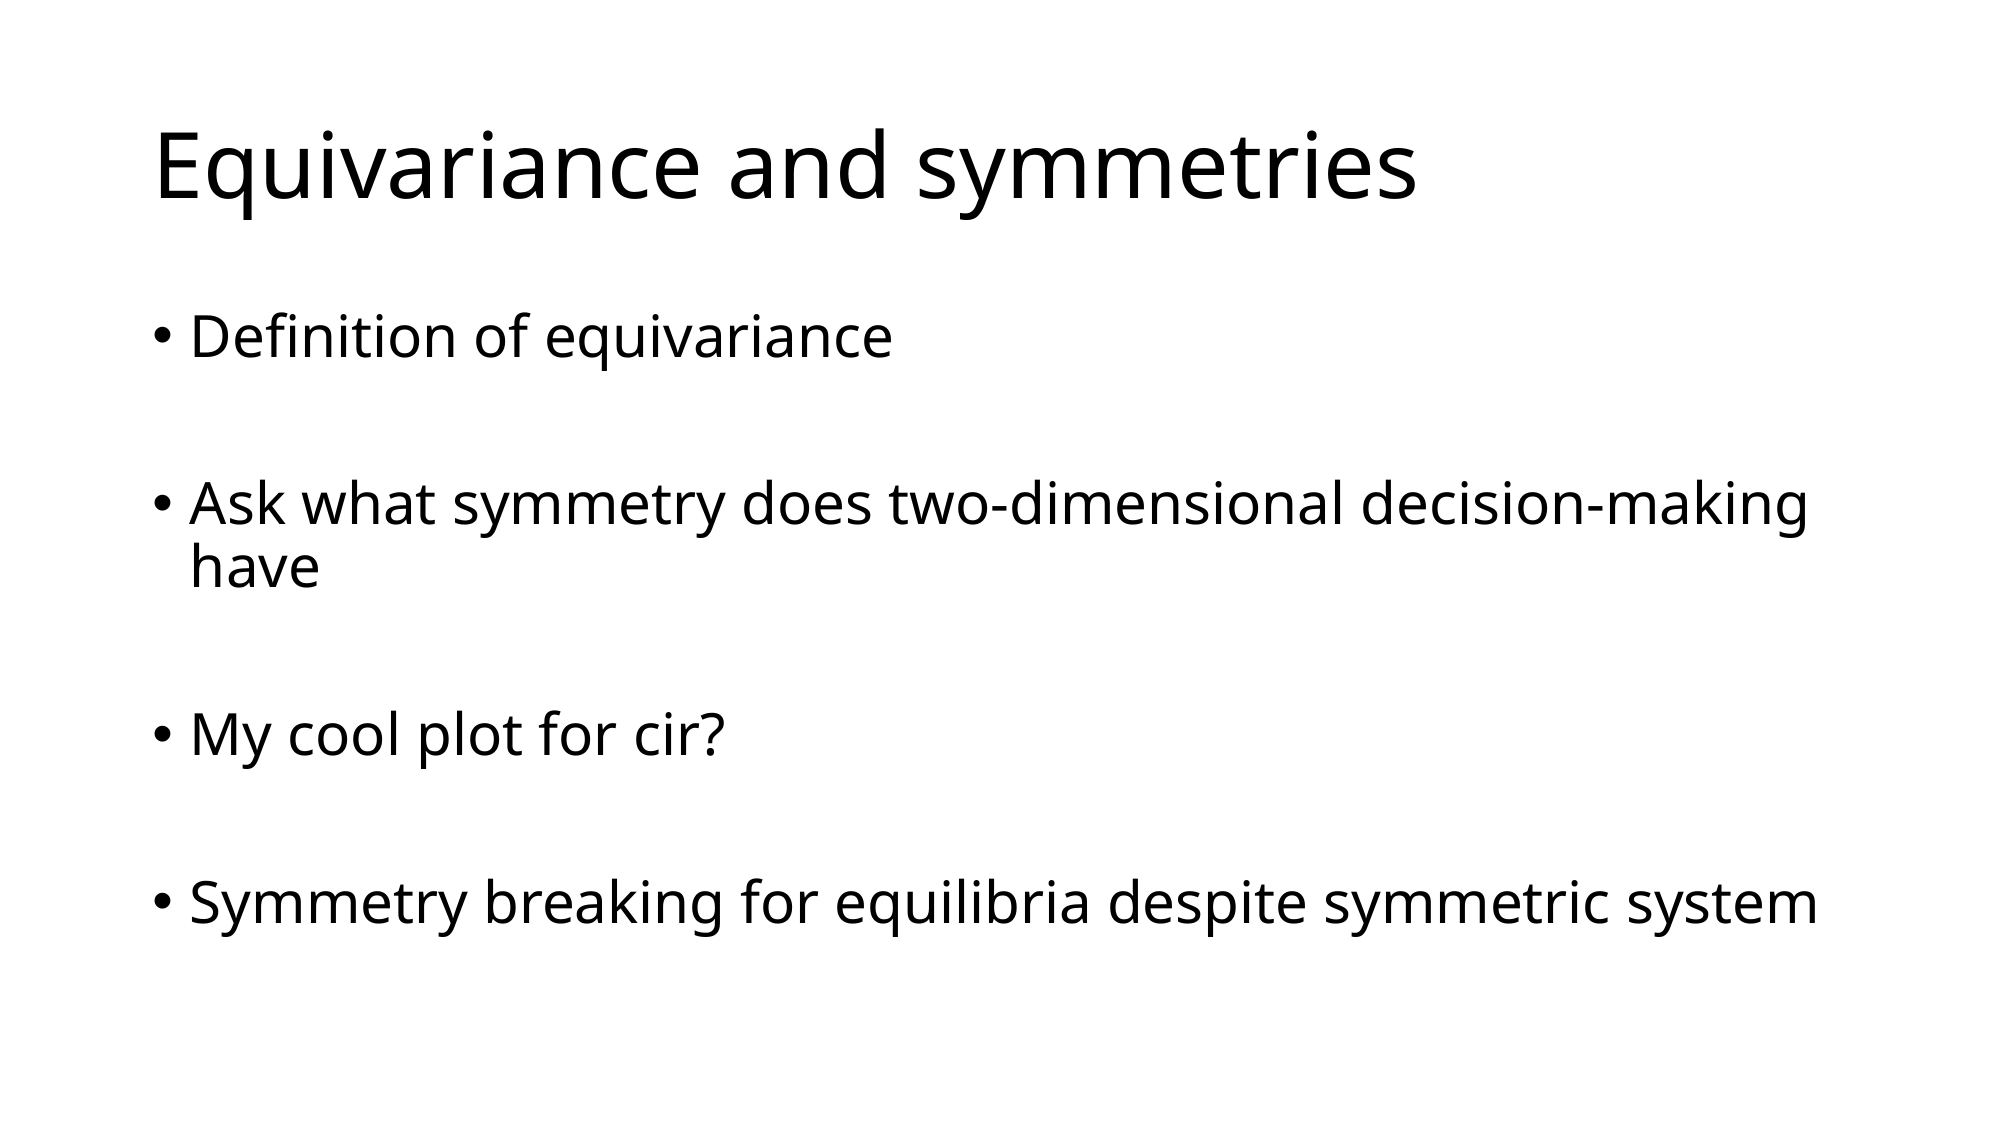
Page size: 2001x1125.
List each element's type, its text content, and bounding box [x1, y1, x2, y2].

title Equivariance and symmetries [137, 59, 1863, 278]
list Definition of equivariance Ask what symmetry does two-dimensional decision-making have My cool plot for cir? Symmetry breaking for equilibria despite symmetric system [137, 299, 1863, 1014]
